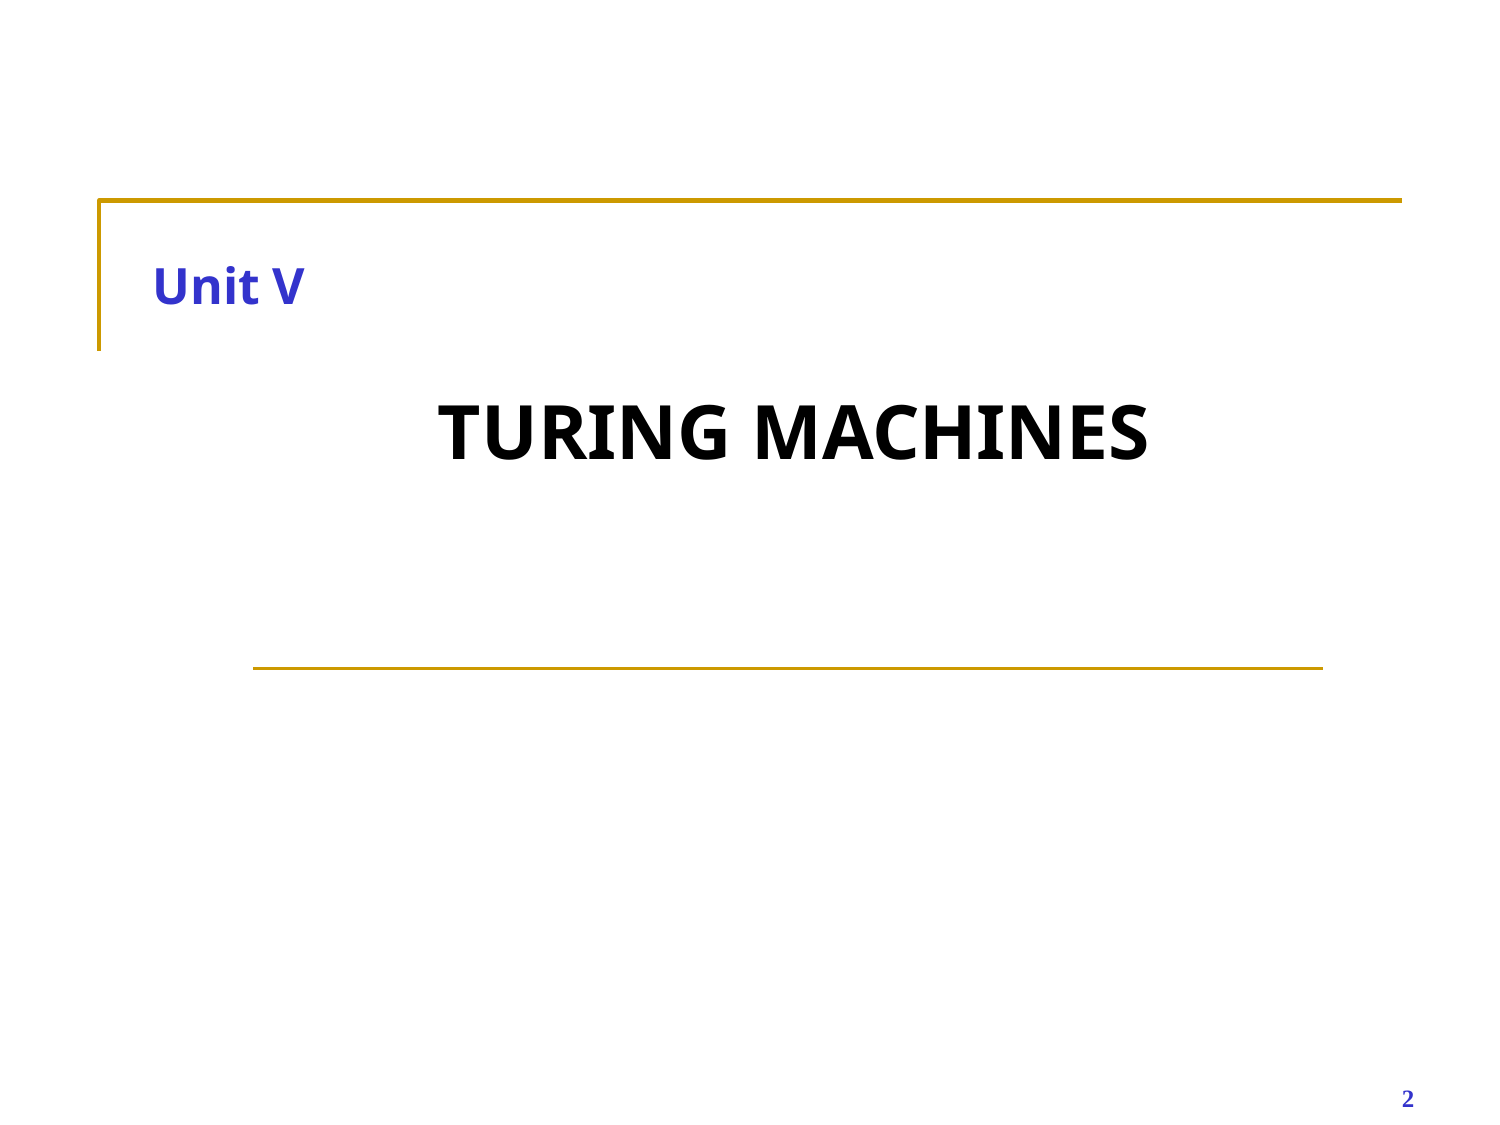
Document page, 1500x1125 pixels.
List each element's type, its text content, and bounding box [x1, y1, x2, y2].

text_box 2 [1399, 1080, 1416, 1113]
text_box TURING MACHINES [435, 381, 1207, 475]
text_box [99, 200, 1403, 351]
title Unit V [150, 252, 311, 443]
